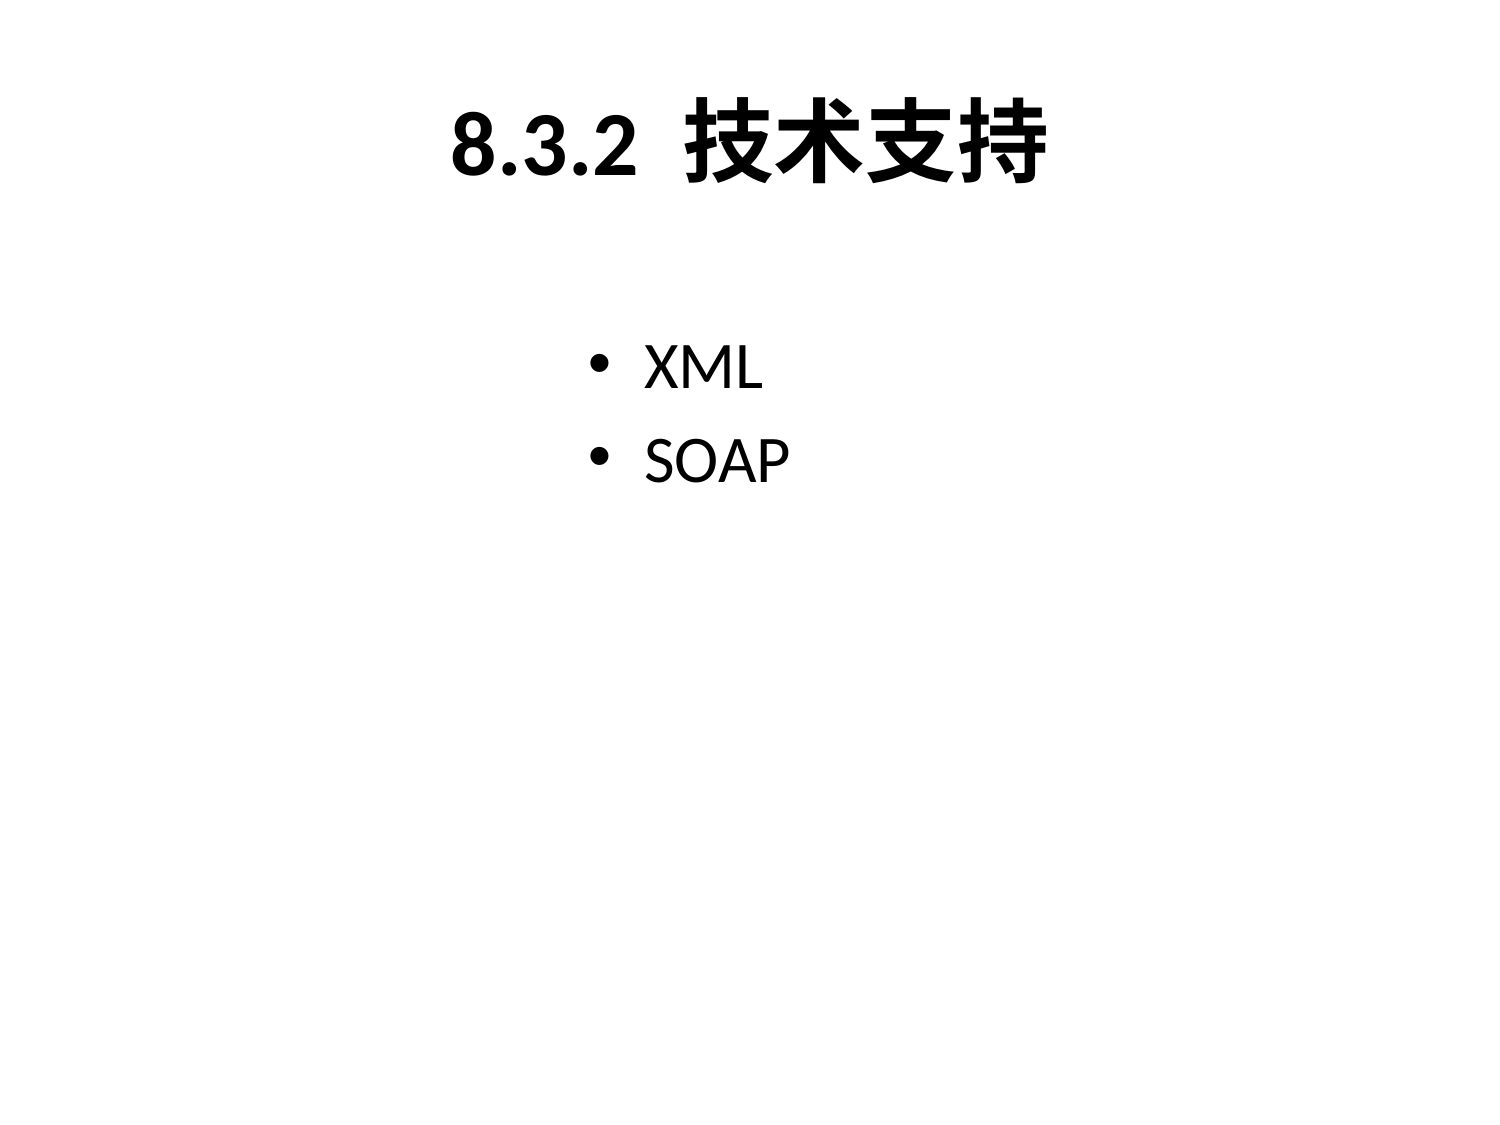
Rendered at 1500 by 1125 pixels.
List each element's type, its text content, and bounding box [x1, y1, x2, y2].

list XML SOAP [572, 314, 880, 528]
title 8.3.2 技术支持 [75, 45, 1425, 233]
